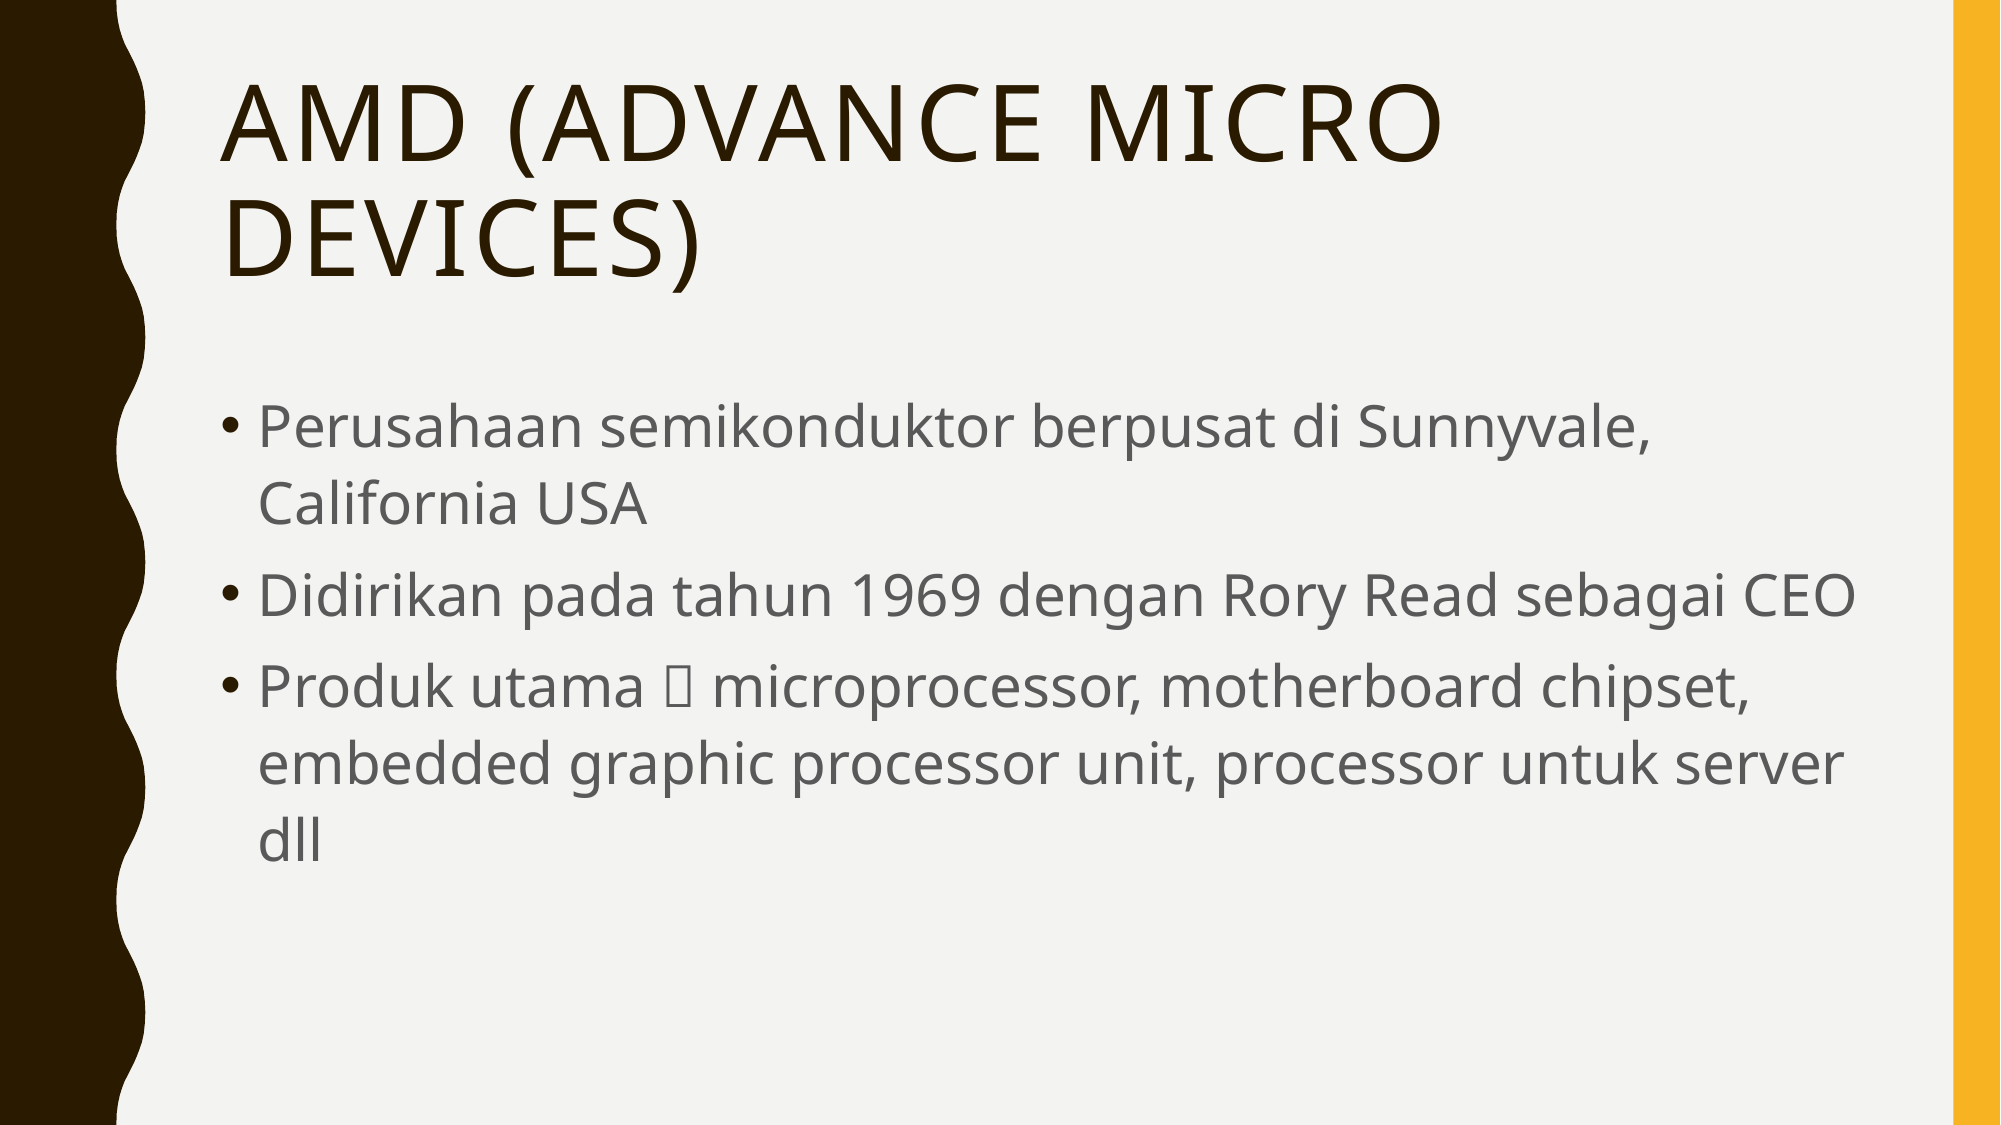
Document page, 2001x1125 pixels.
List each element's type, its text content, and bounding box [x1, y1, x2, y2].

title AMD (Advance Micro Devices) [205, 62, 1875, 308]
list Perusahaan semikonduktor berpusat di Sunnyvale, California USA Didirikan pada tahun 1969 dengan Rory Read sebagai CEO Produk utama  microprocessor, motherboard chipset, embedded graphic processor unit, processor untuk server dll [205, 375, 1875, 965]
